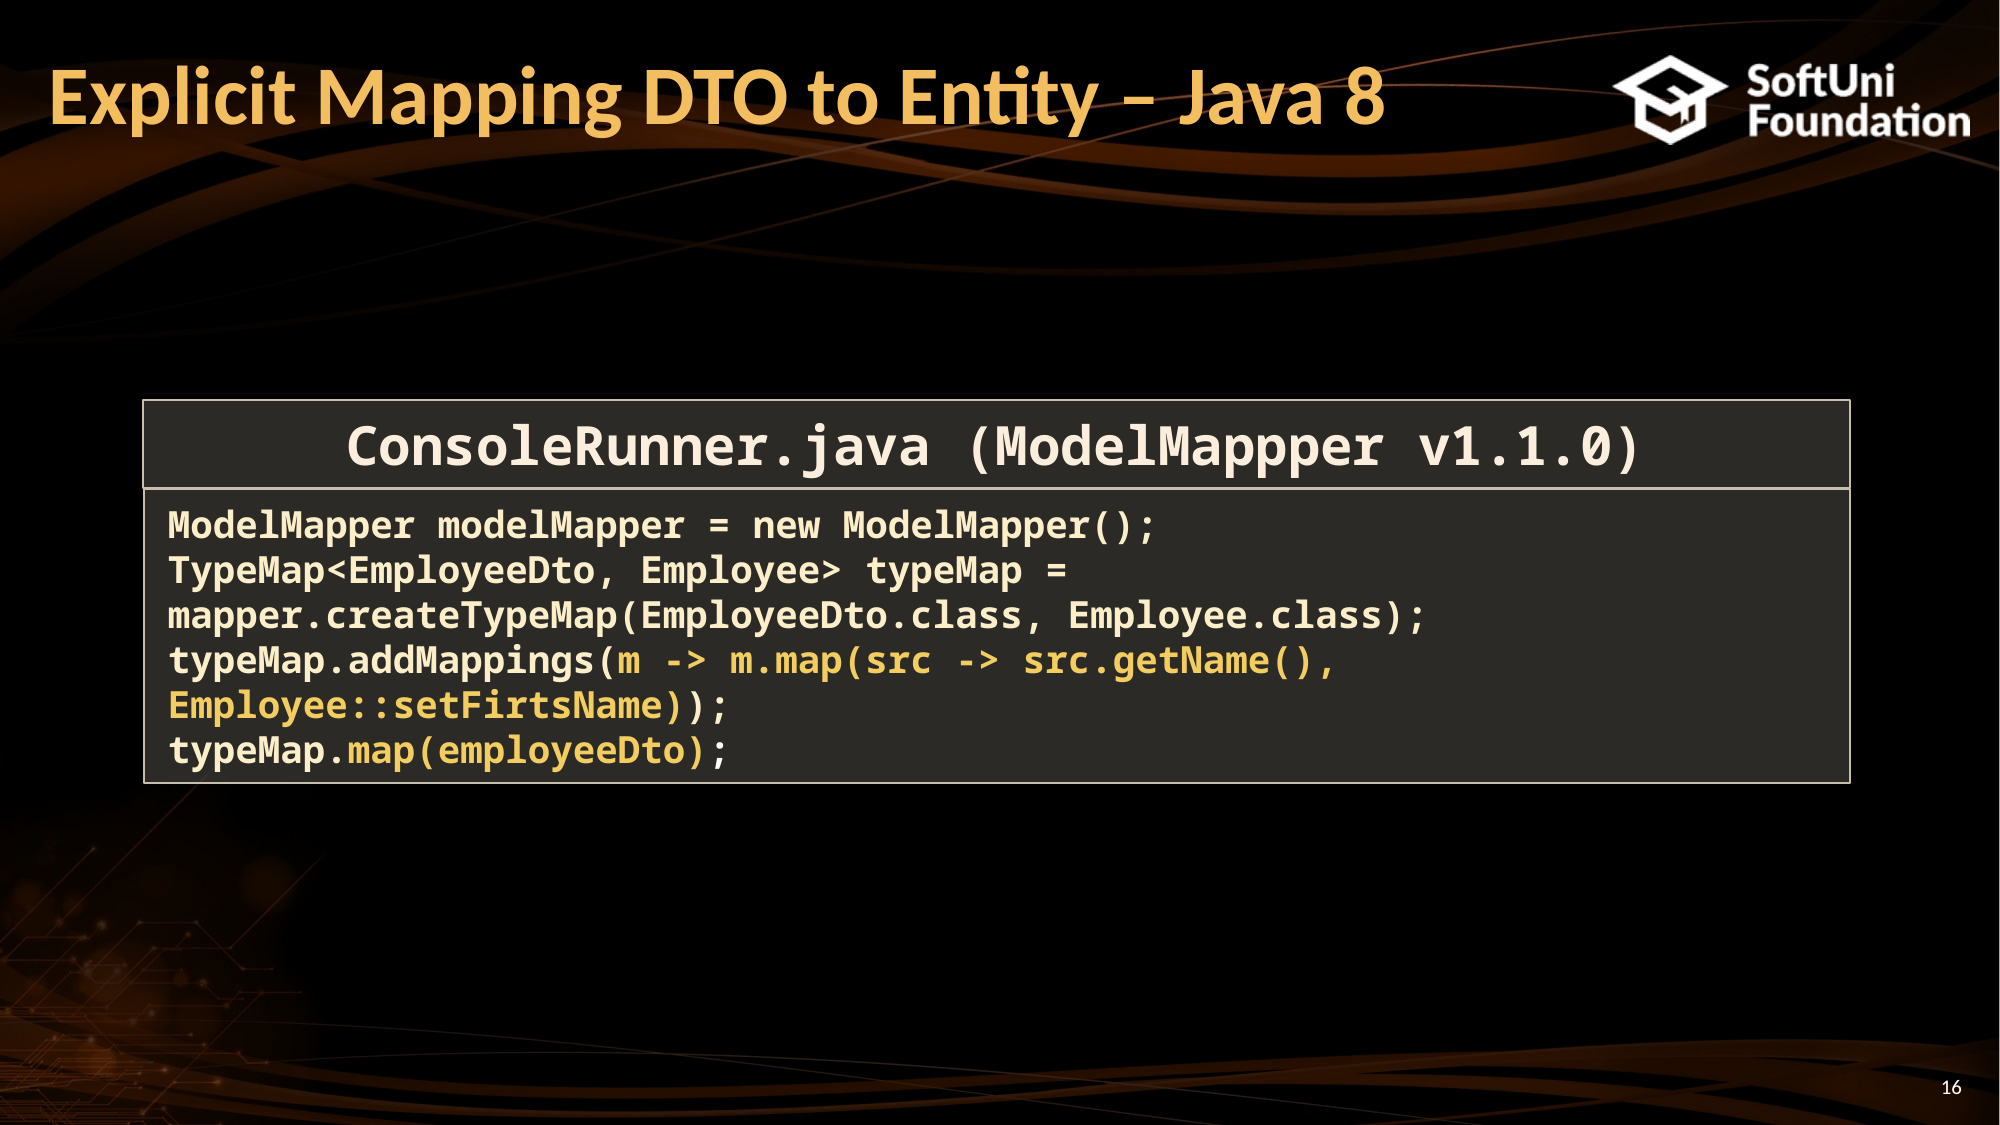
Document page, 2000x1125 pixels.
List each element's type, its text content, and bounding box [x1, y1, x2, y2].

text_box ConsoleRunner.java (ModelMappper v1.1.0) [143, 399, 1850, 489]
text_box ModelMapper modelMapper = new ModelMapper(); TypeMap<EmployeeDto, Employee> typeMap = mapper.createTypeMap(EmployeeDto.class, Employee.class); typeMap.addMappings(m -> m.map(src -> src.getName(), Employee::setFirtsName)); typeMap.map(employeeDto); [144, 489, 1850, 784]
title Explicit Mapping DTO to Entity – Java 8 [30, 6, 1602, 189]
slide_number 16 [1897, 1070, 1968, 1103]
picture [0, 0, 2000, 1125]
